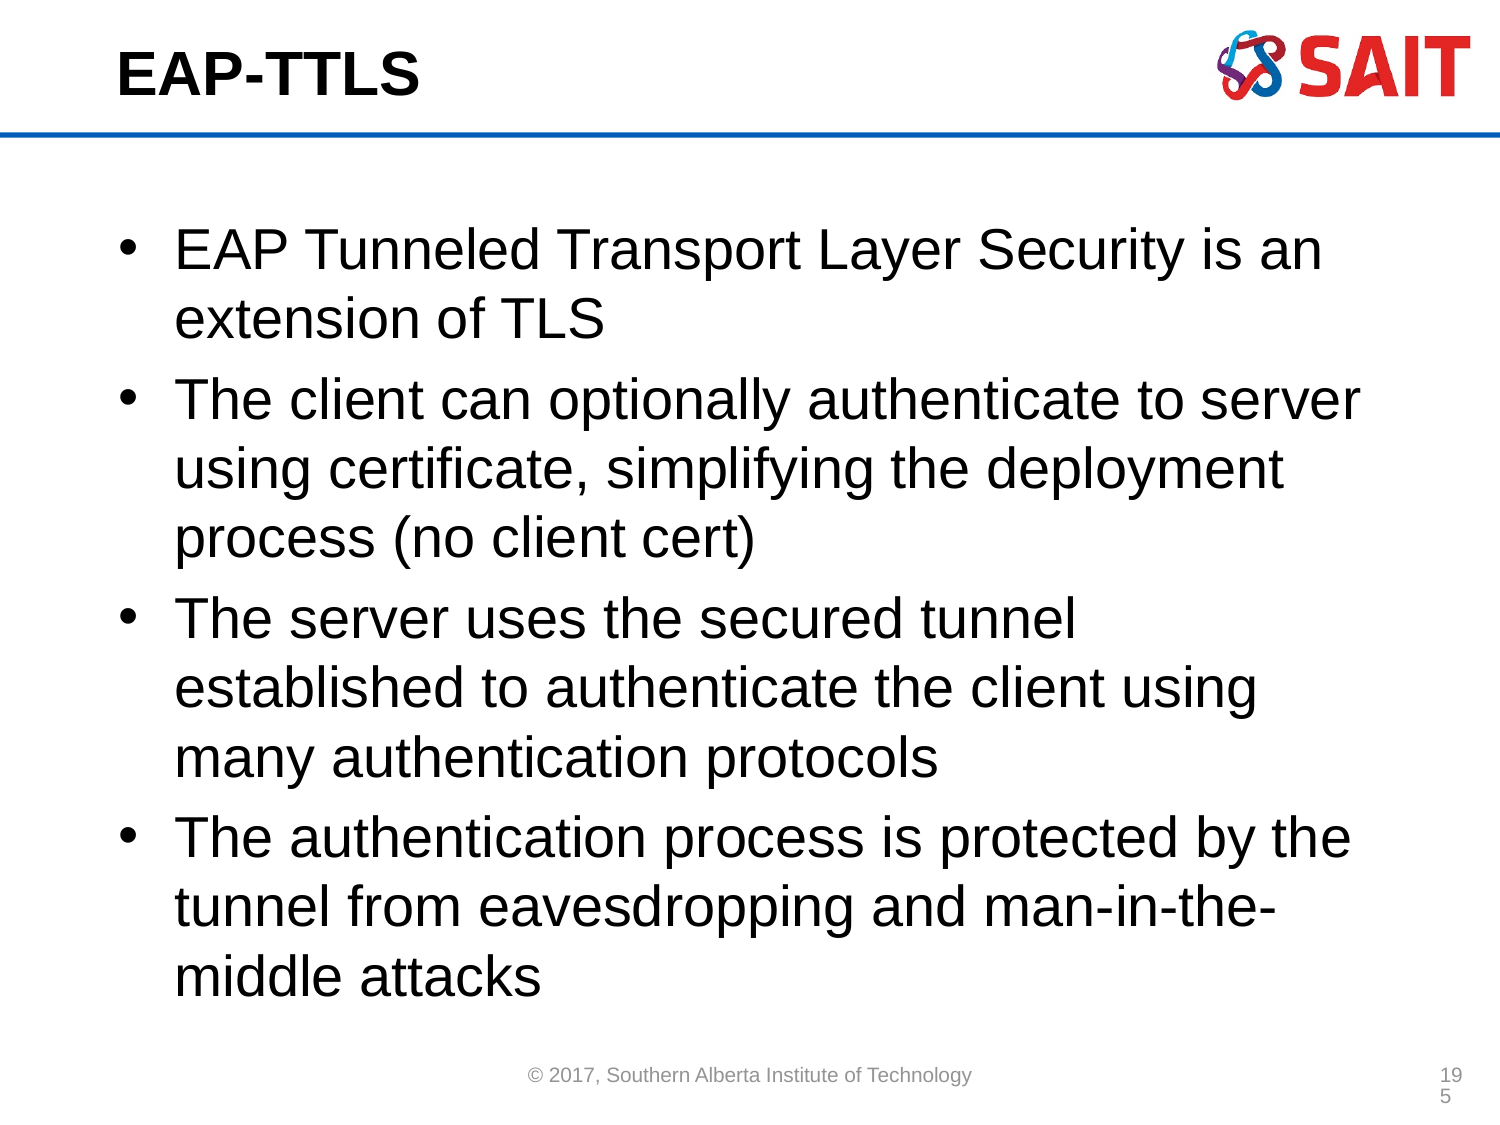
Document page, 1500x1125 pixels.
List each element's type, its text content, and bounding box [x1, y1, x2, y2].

title EAP-TTLS [101, 25, 1200, 129]
list EAP Tunneled Transport Layer Security is an extension of TLS The client can optionally authenticate to server using certificate, simplifying the deployment process (no client cert) The server uses the secured tunnel established to authenticate the client using many authentication protocols The authentication process is protected by the tunnel from eavesdropping and man-in-the-middle attacks [104, 204, 1391, 1020]
picture [1187, 0, 1500, 130]
